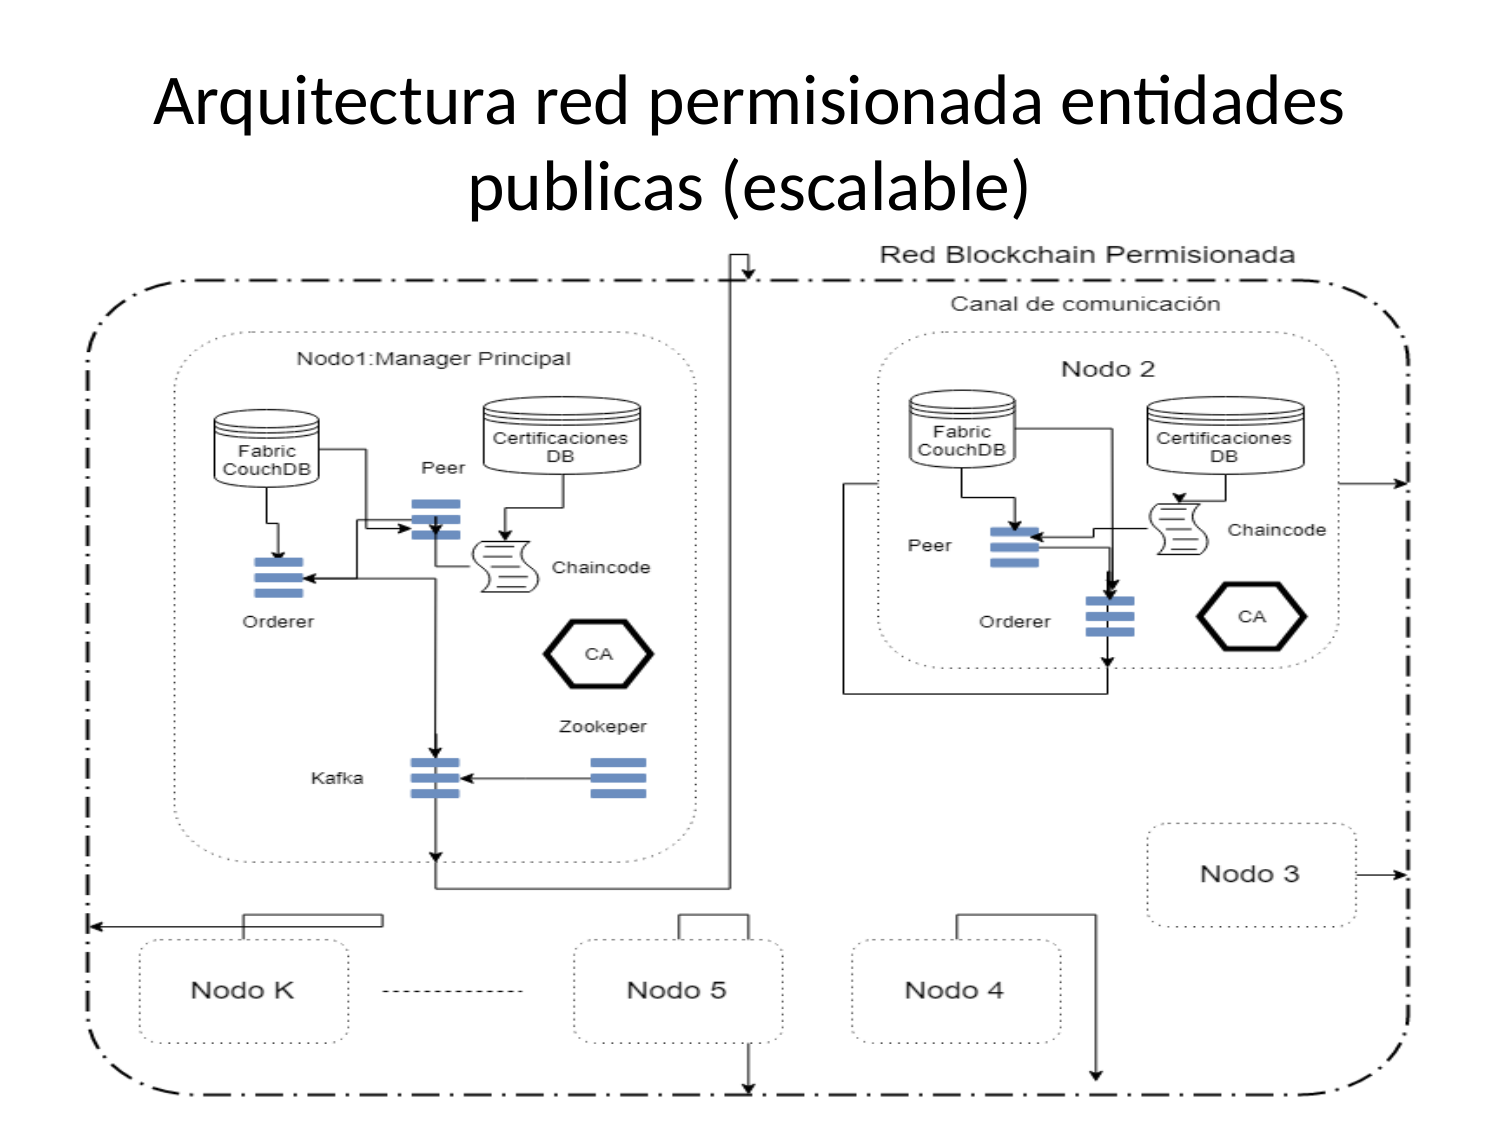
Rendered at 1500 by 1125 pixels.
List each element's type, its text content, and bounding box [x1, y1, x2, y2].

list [74, 232, 1426, 1107]
title Arquitectura red permisionada entidades publicas (escalable) [75, 45, 1425, 231]
